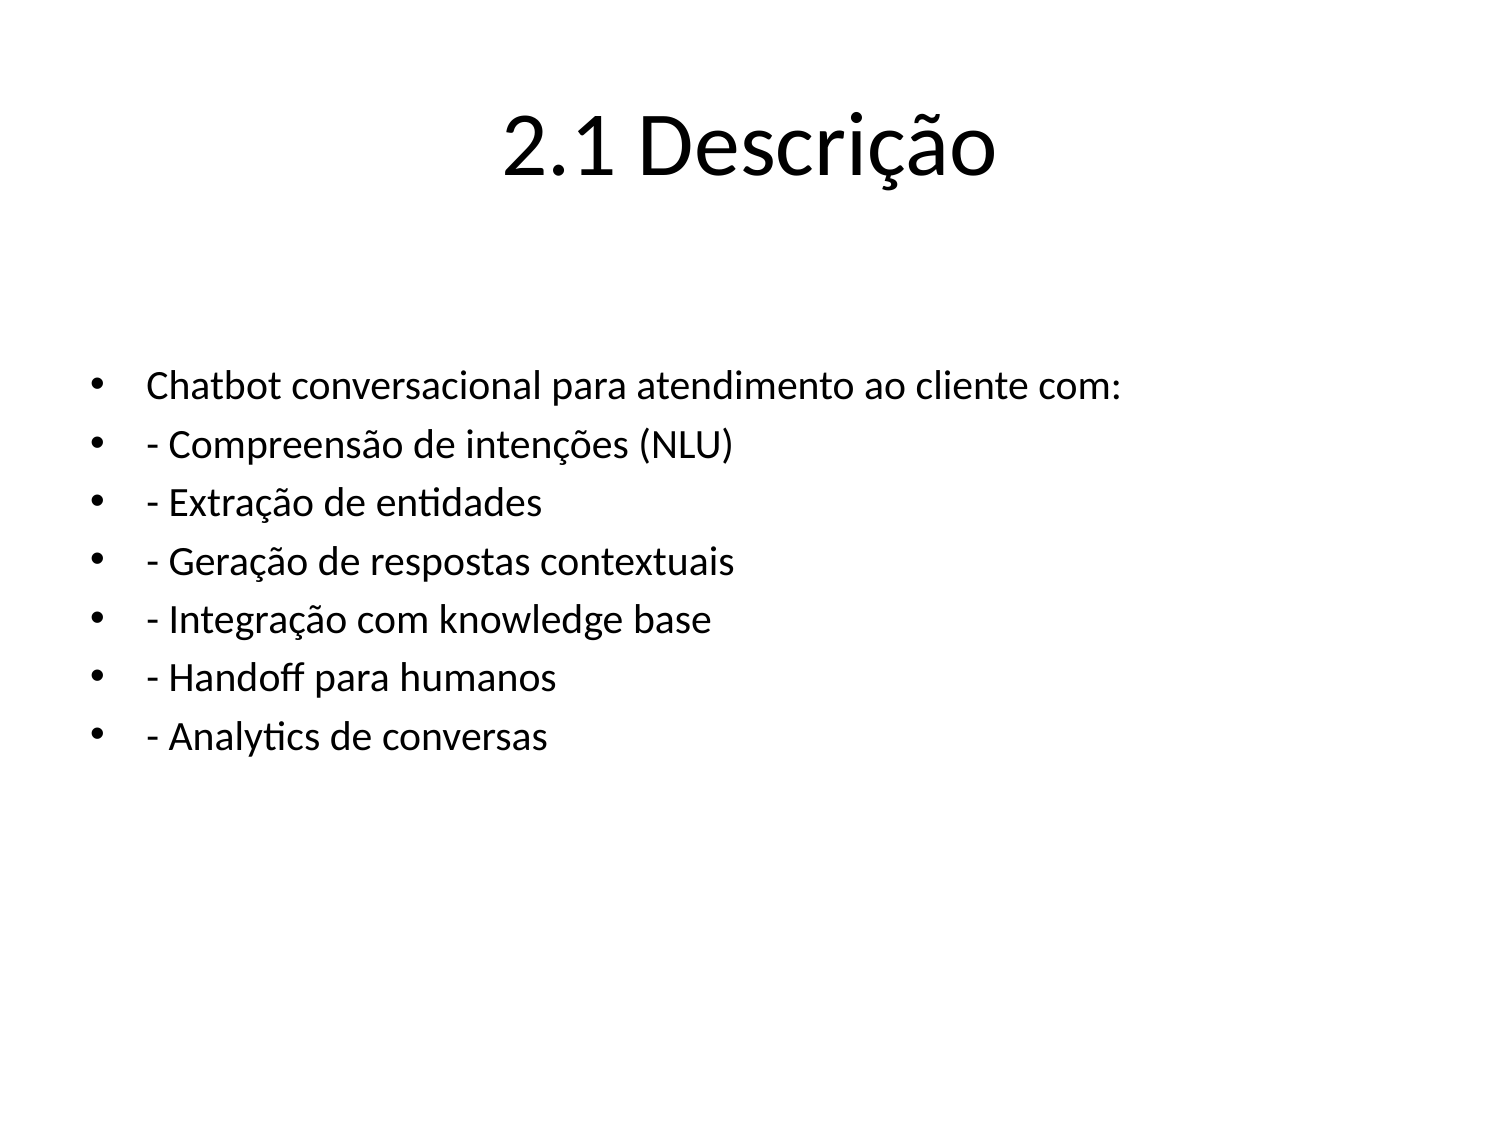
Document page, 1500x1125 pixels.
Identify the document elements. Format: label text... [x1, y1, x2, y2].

title 2.1 Descrição [75, 45, 1425, 233]
list Chatbot conversacional para atendimento ao cliente com: - Compreensão de intenções (NLU) - Extração de entidades - Geração de respostas contextuais - Integração com knowledge base - Handoff para humanos - Analytics de conversas [75, 262, 1425, 1005]
